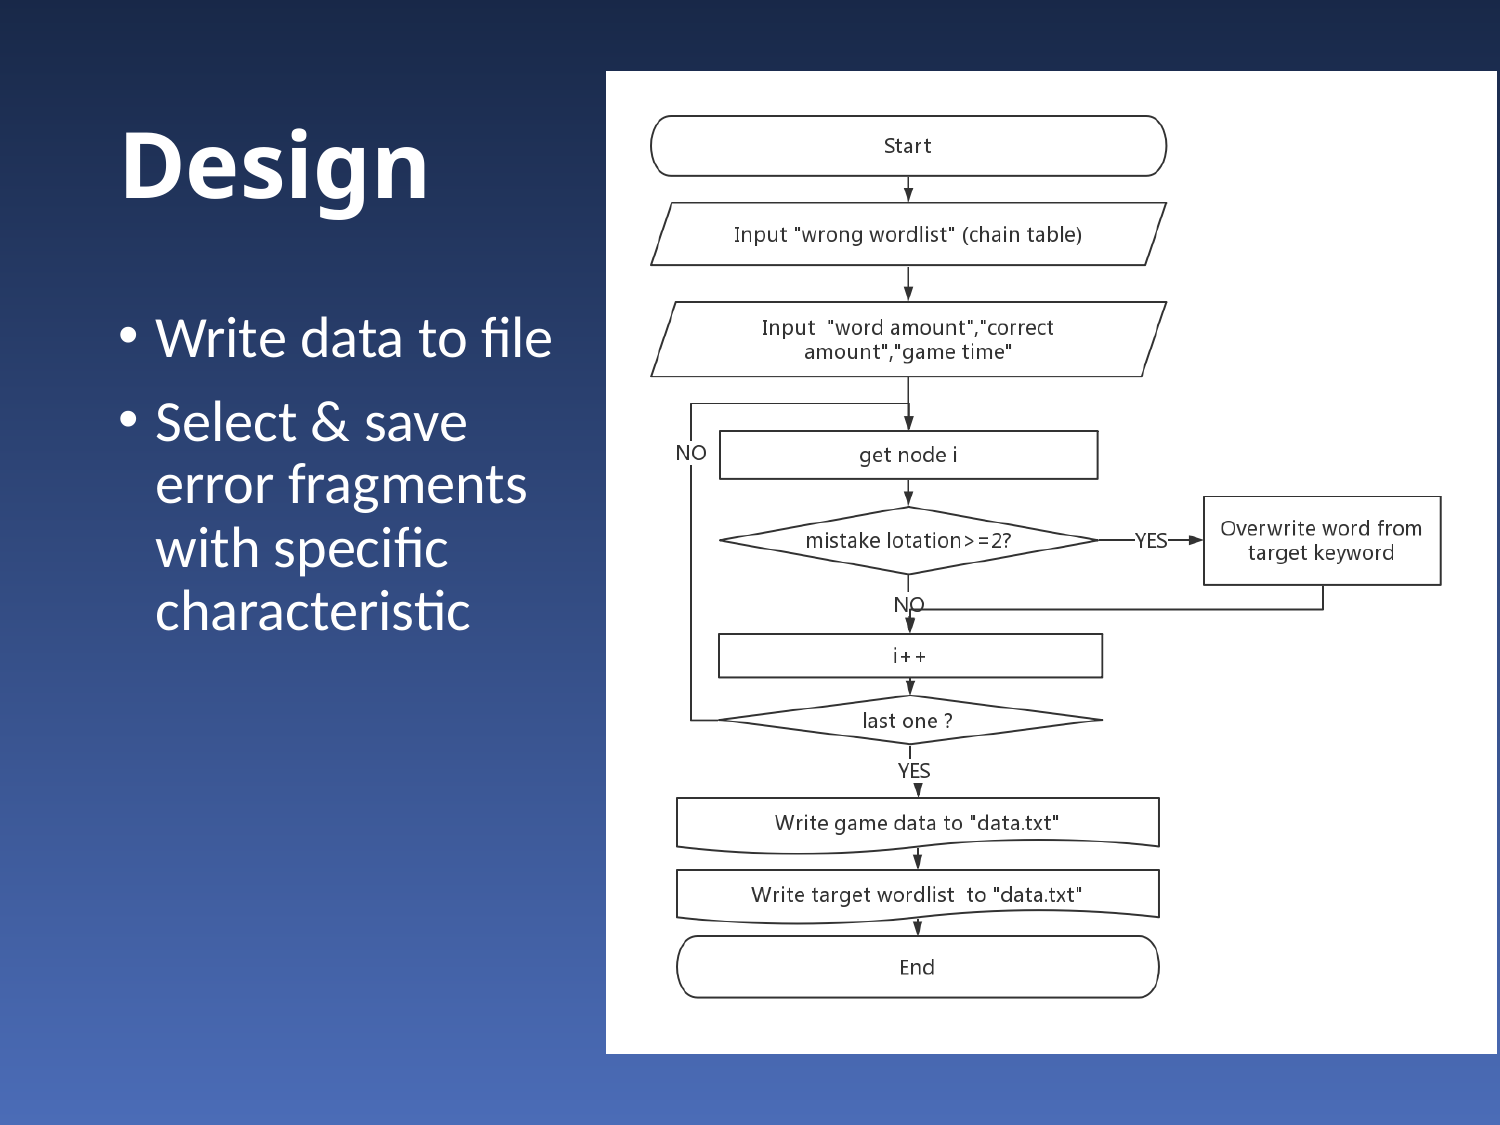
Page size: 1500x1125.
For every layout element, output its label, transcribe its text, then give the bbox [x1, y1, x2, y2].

picture [0, 0, 1500, 1125]
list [606, 71, 1497, 1054]
list Write data to file Select & save error fragments with specific characteristic [103, 299, 606, 1014]
title Design [103, 59, 1397, 278]
